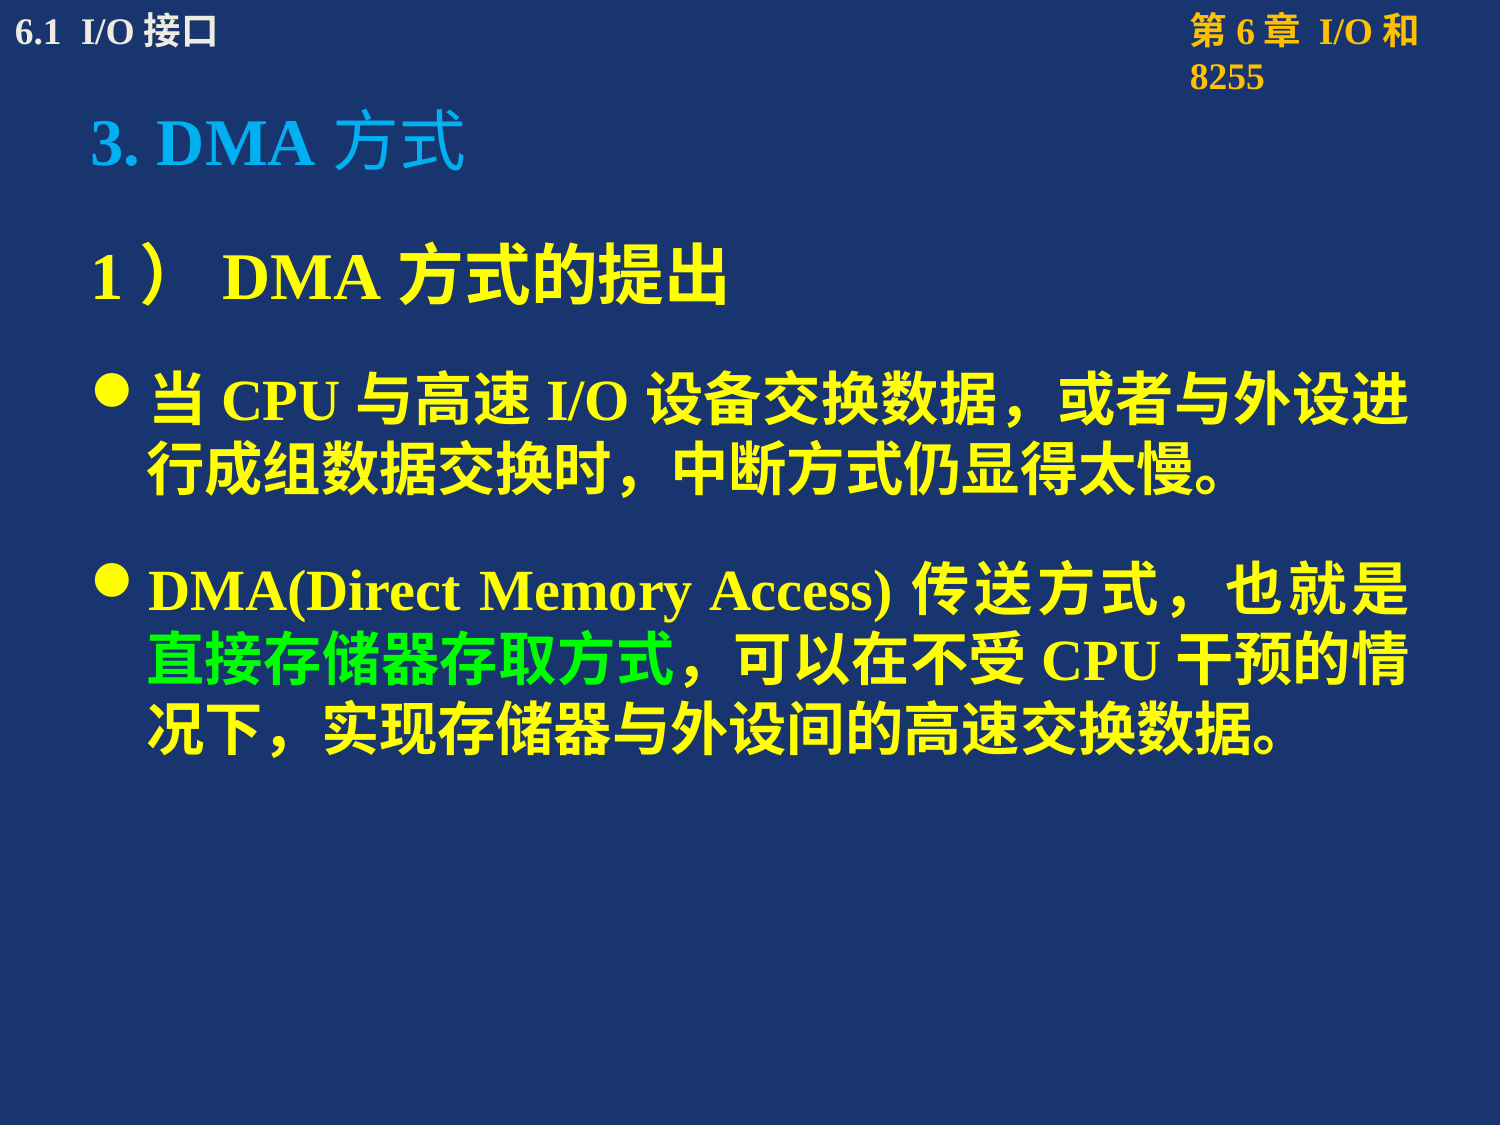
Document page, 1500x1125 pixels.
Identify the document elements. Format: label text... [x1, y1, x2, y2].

list 1）DMA方式的提出 当CPU与高速I/O设备交换数据，或者与外设进行成组数据交换时，中断方式仍显得太慢。 DMA(Direct Memory Access)传送方式，也就是直接存储器存取方式，可以在不受CPU干预的情况下，实现存储器与外设间的高速交换数据。 [75, 224, 1425, 1005]
title 3. DMA方式 [75, 45, 1425, 224]
